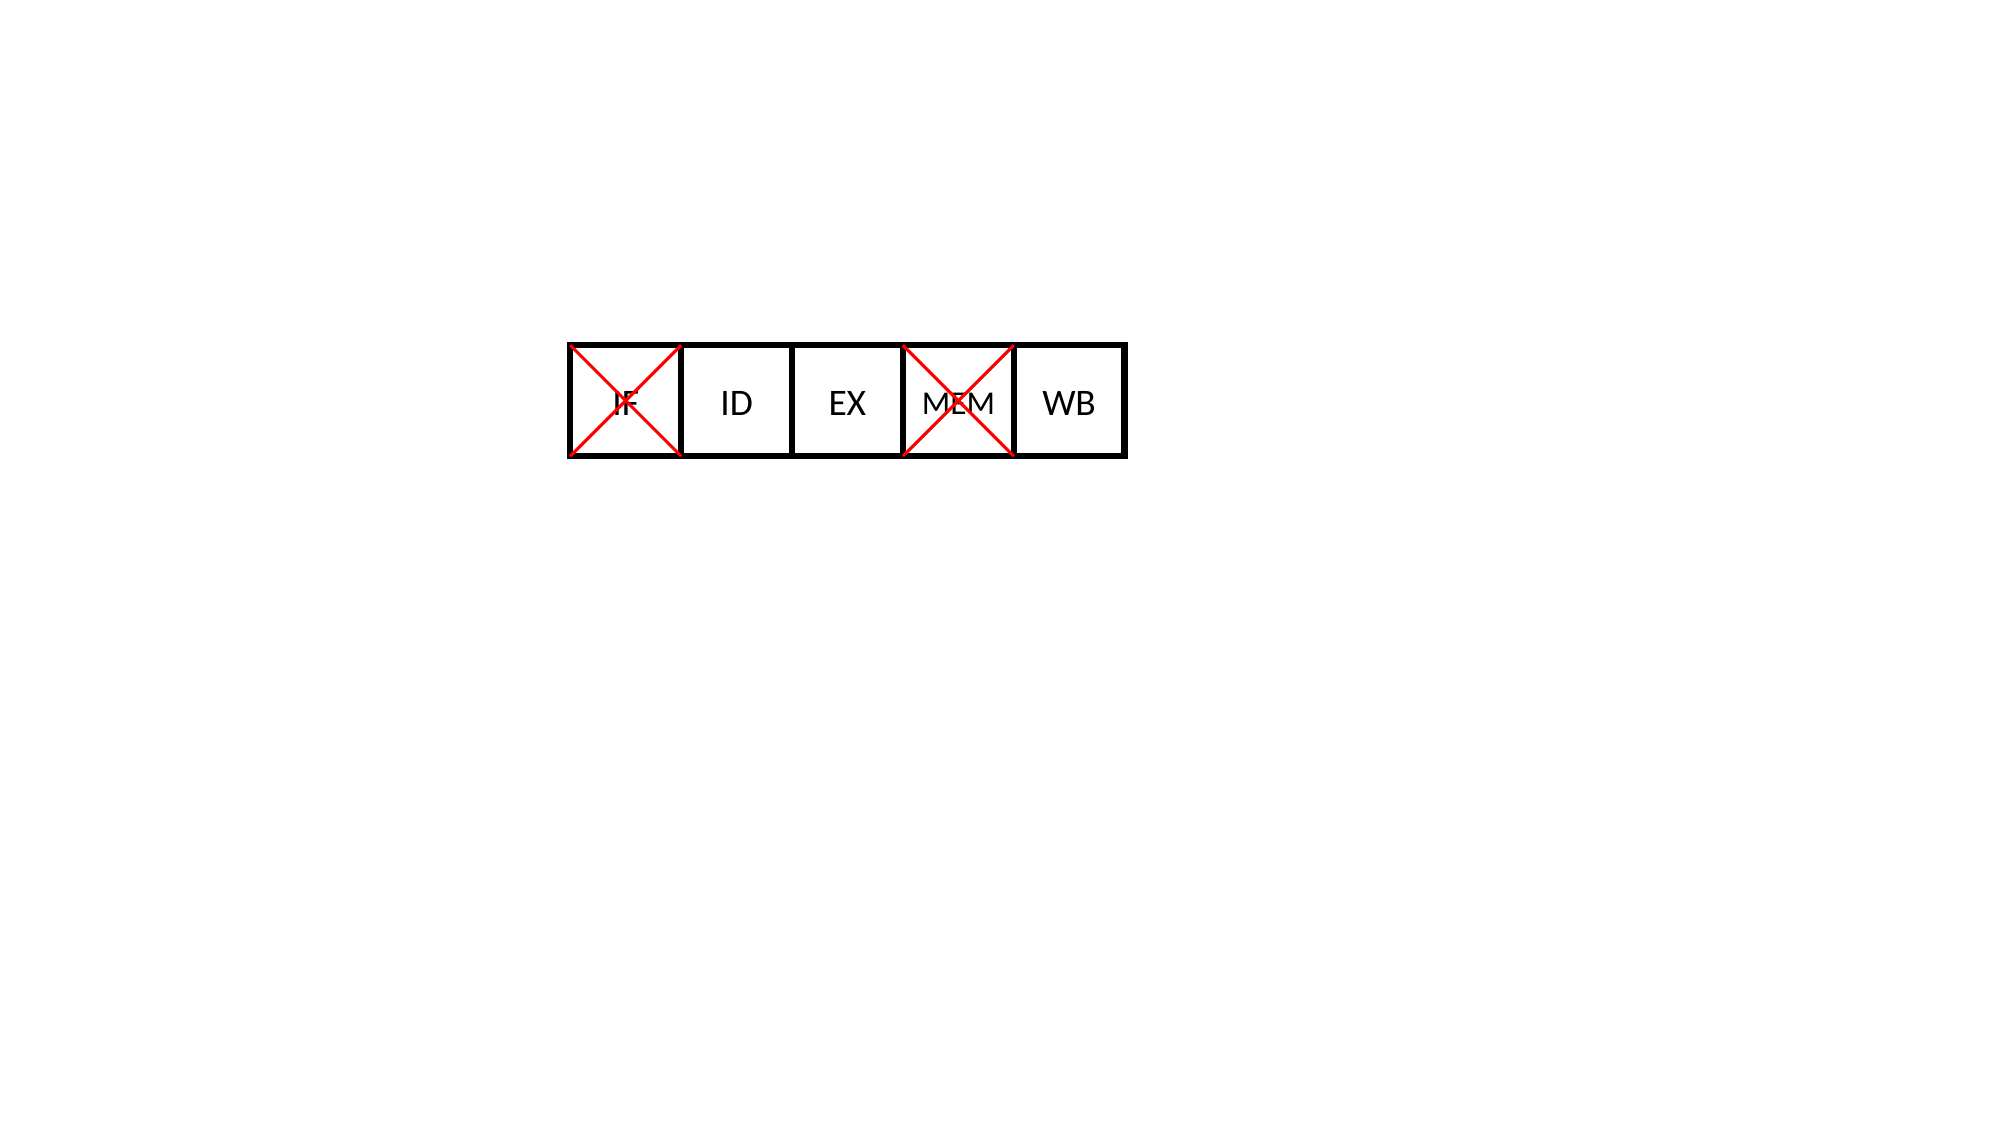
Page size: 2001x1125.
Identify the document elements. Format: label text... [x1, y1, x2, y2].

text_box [902, 345, 1014, 457]
text_box WB [1014, 344, 1126, 457]
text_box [570, 345, 682, 457]
text_box ID [681, 344, 791, 457]
text_box EX [791, 344, 902, 457]
